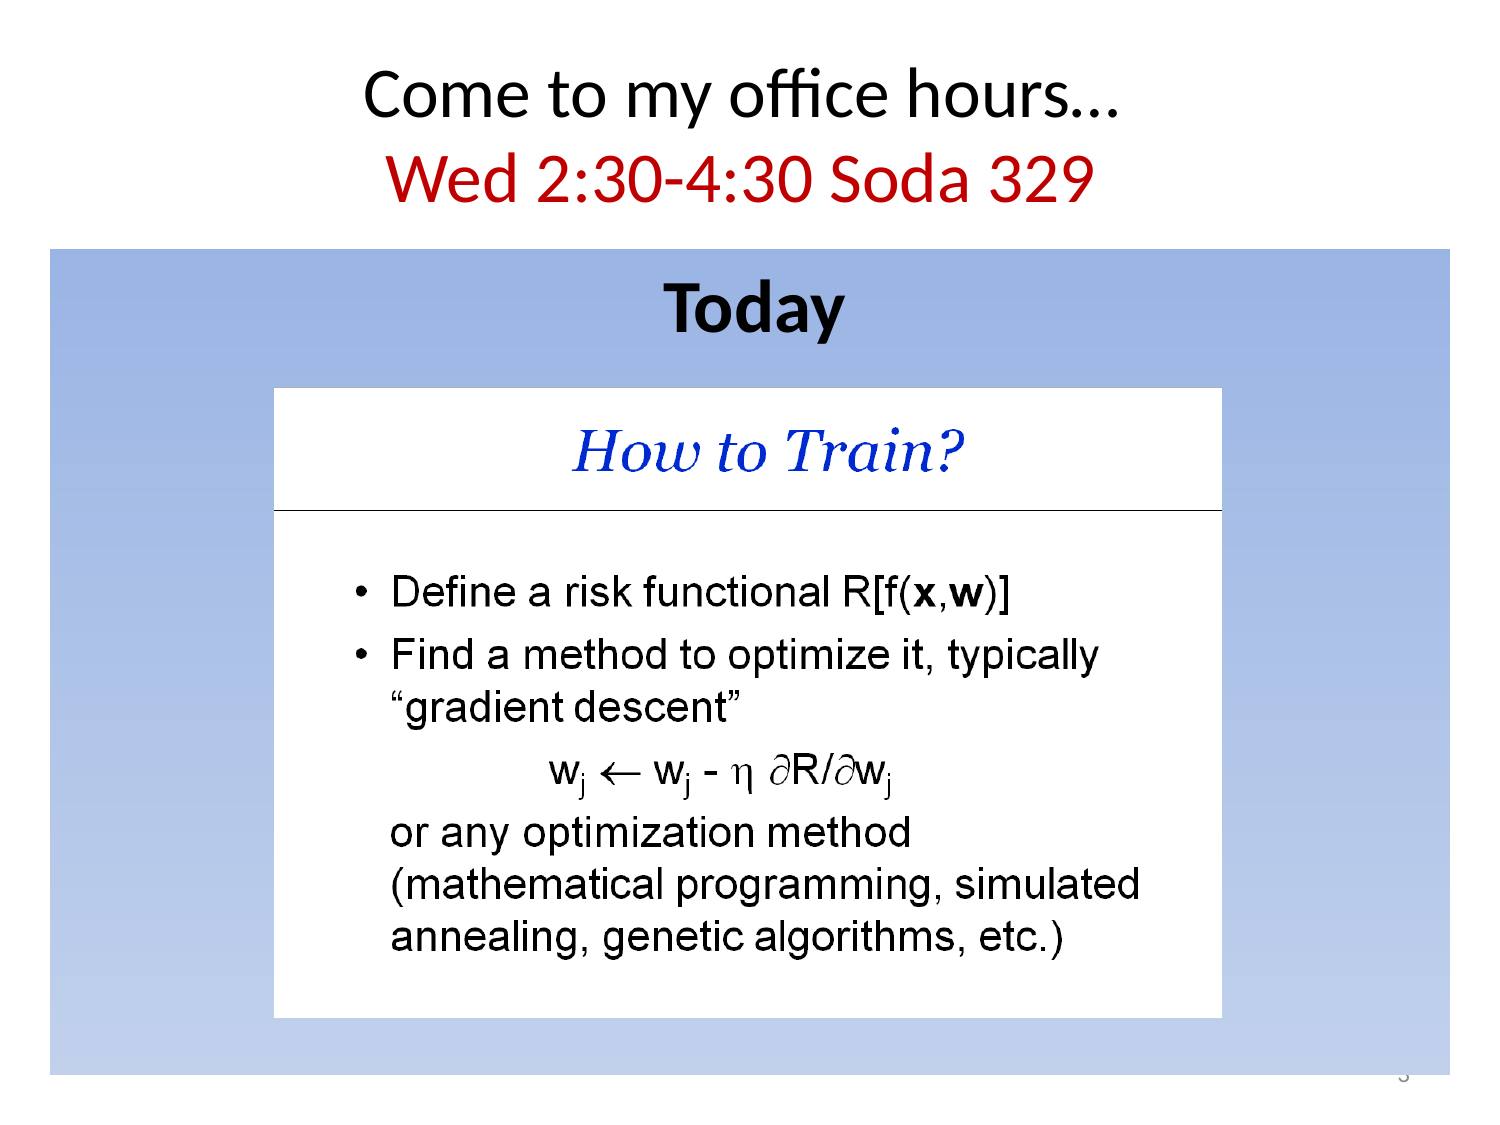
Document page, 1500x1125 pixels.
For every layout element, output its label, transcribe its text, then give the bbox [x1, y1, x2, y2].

text_box Come to my office hours… Wed 2:30-4:30 Soda 329 [62, 37, 1422, 225]
picture [274, 387, 1222, 1018]
slide_number 3 [1074, 1042, 1425, 1103]
text_box Today [50, 249, 1450, 1075]
